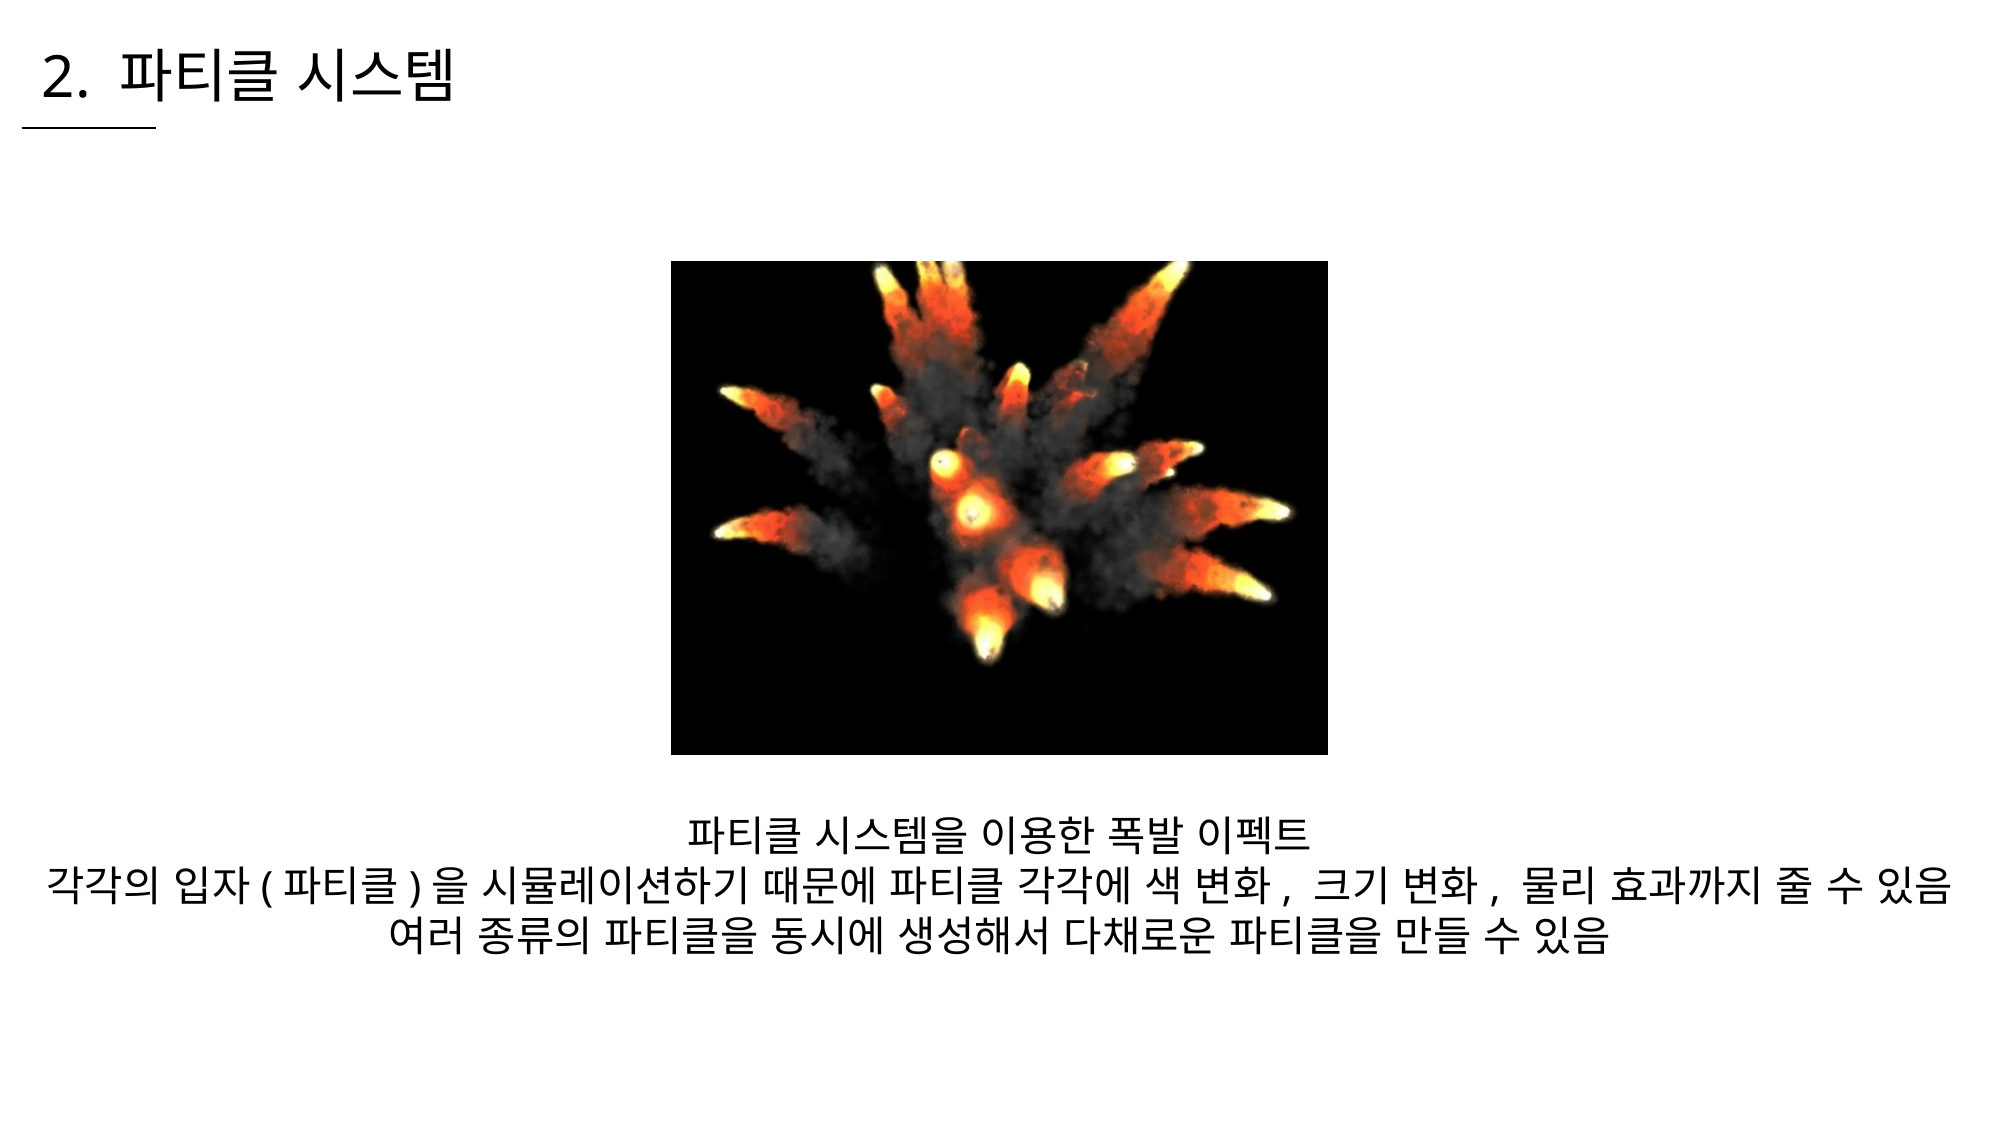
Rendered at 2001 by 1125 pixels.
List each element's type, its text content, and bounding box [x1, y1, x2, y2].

text_box 2. 파티클 시스템 [27, 31, 472, 117]
picture [671, 261, 1328, 755]
text_box 파티클 시스템을 이용한 폭발 이펙트 각각의 입자(파티클)을 시뮬레이션하기 때문에 파티클 각각에 색 변화, 크기 변화, 물리 효과까지 줄 수 있음 여러 종류의 파티클을 동시에 생성해서 다채로운 파티클을 만들 수 있음 [31, 802, 1969, 968]
